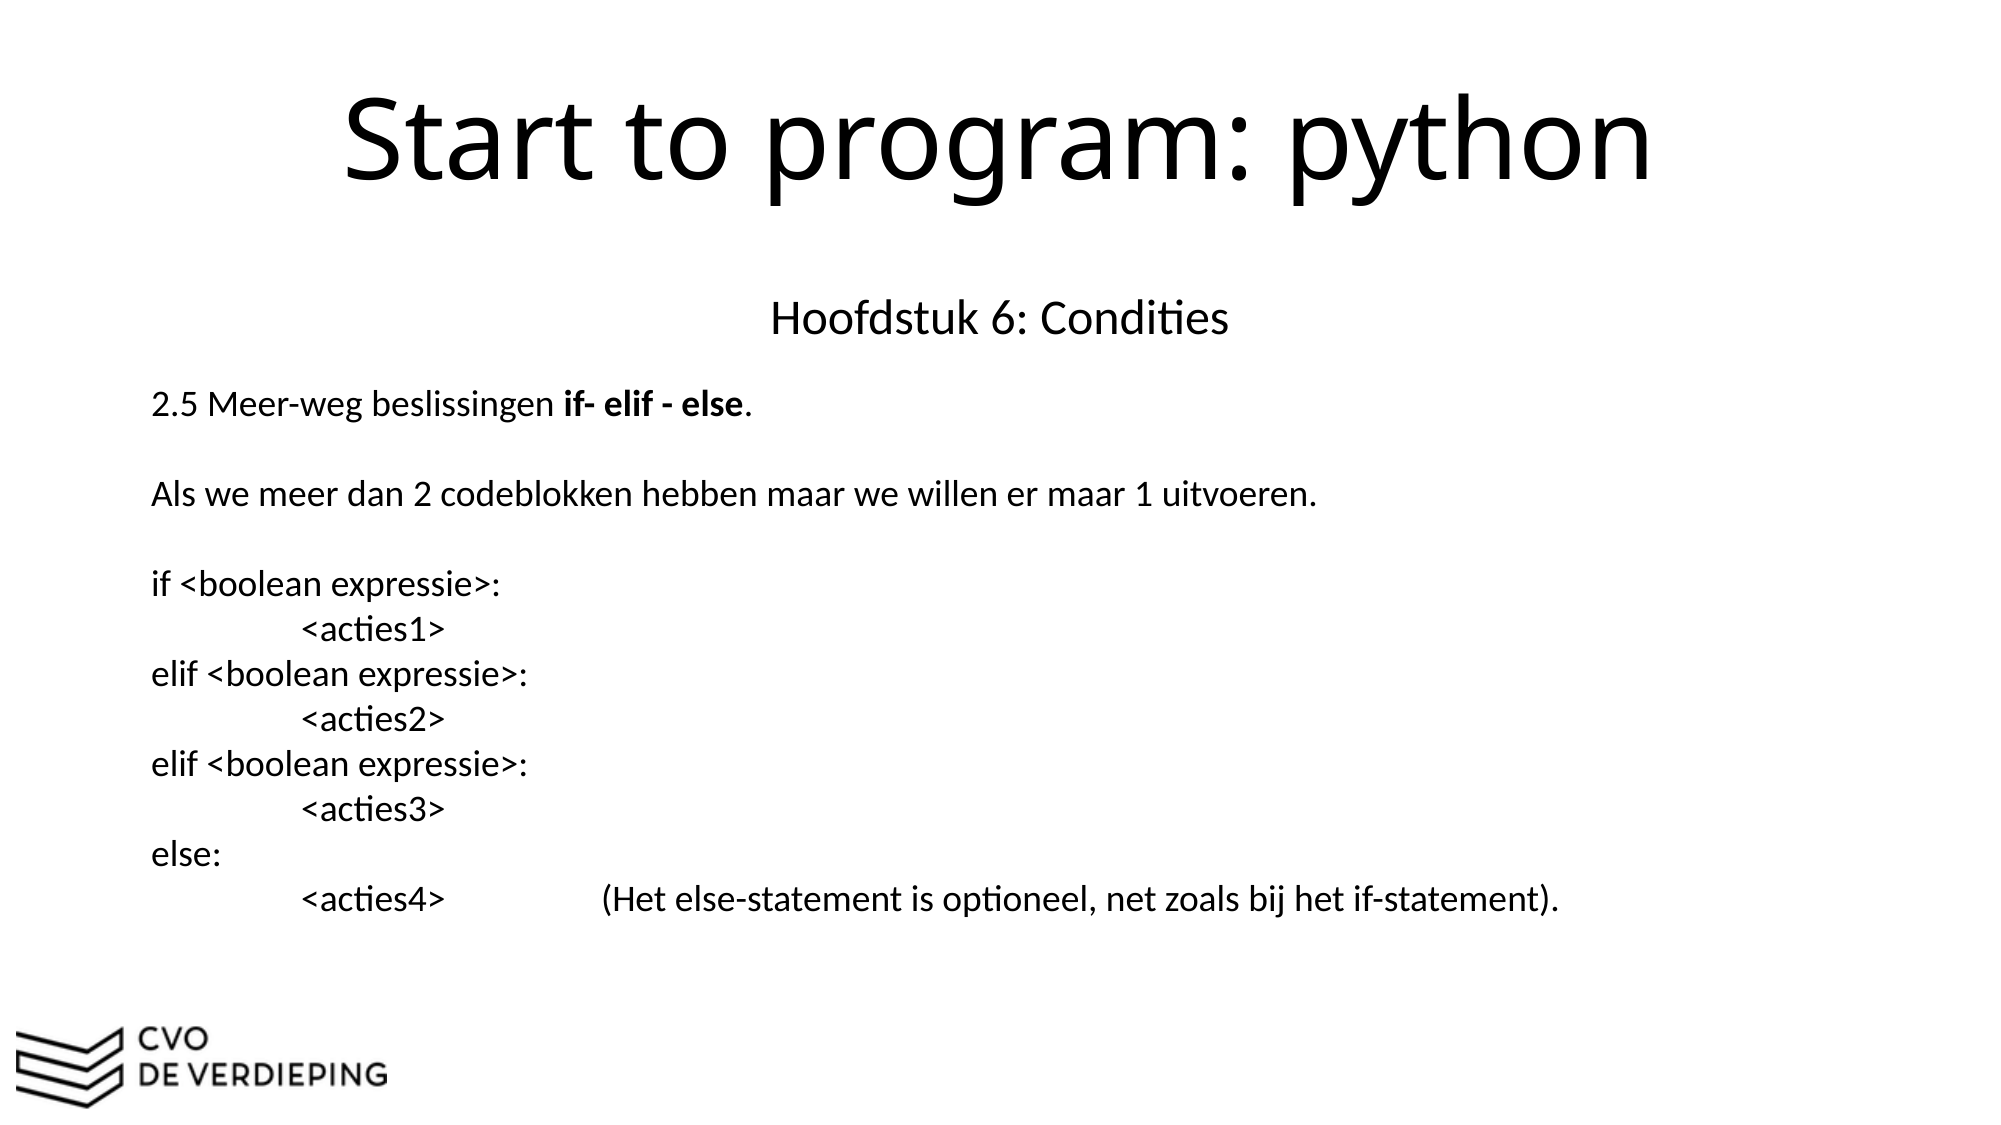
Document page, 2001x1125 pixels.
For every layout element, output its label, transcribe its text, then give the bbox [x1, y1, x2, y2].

text_box 2.5 Meer-weg beslissingen if- elif - else. Als we meer dan 2 codeblokken hebben maar we willen er maar 1 uitvoeren. if <boolean expressie>: <acties1> elif <boolean expressie>: <acties2> elif <boolean expressie>: <acties3> else: <acties4> (Het else-statement is optioneel, net zoals bij het if-statement). [136, 371, 1937, 972]
picture [16, 1022, 387, 1112]
title Start to program: python [249, 75, 1750, 284]
subtitle Hoofdstuk 6: Condities [249, 284, 1750, 371]
